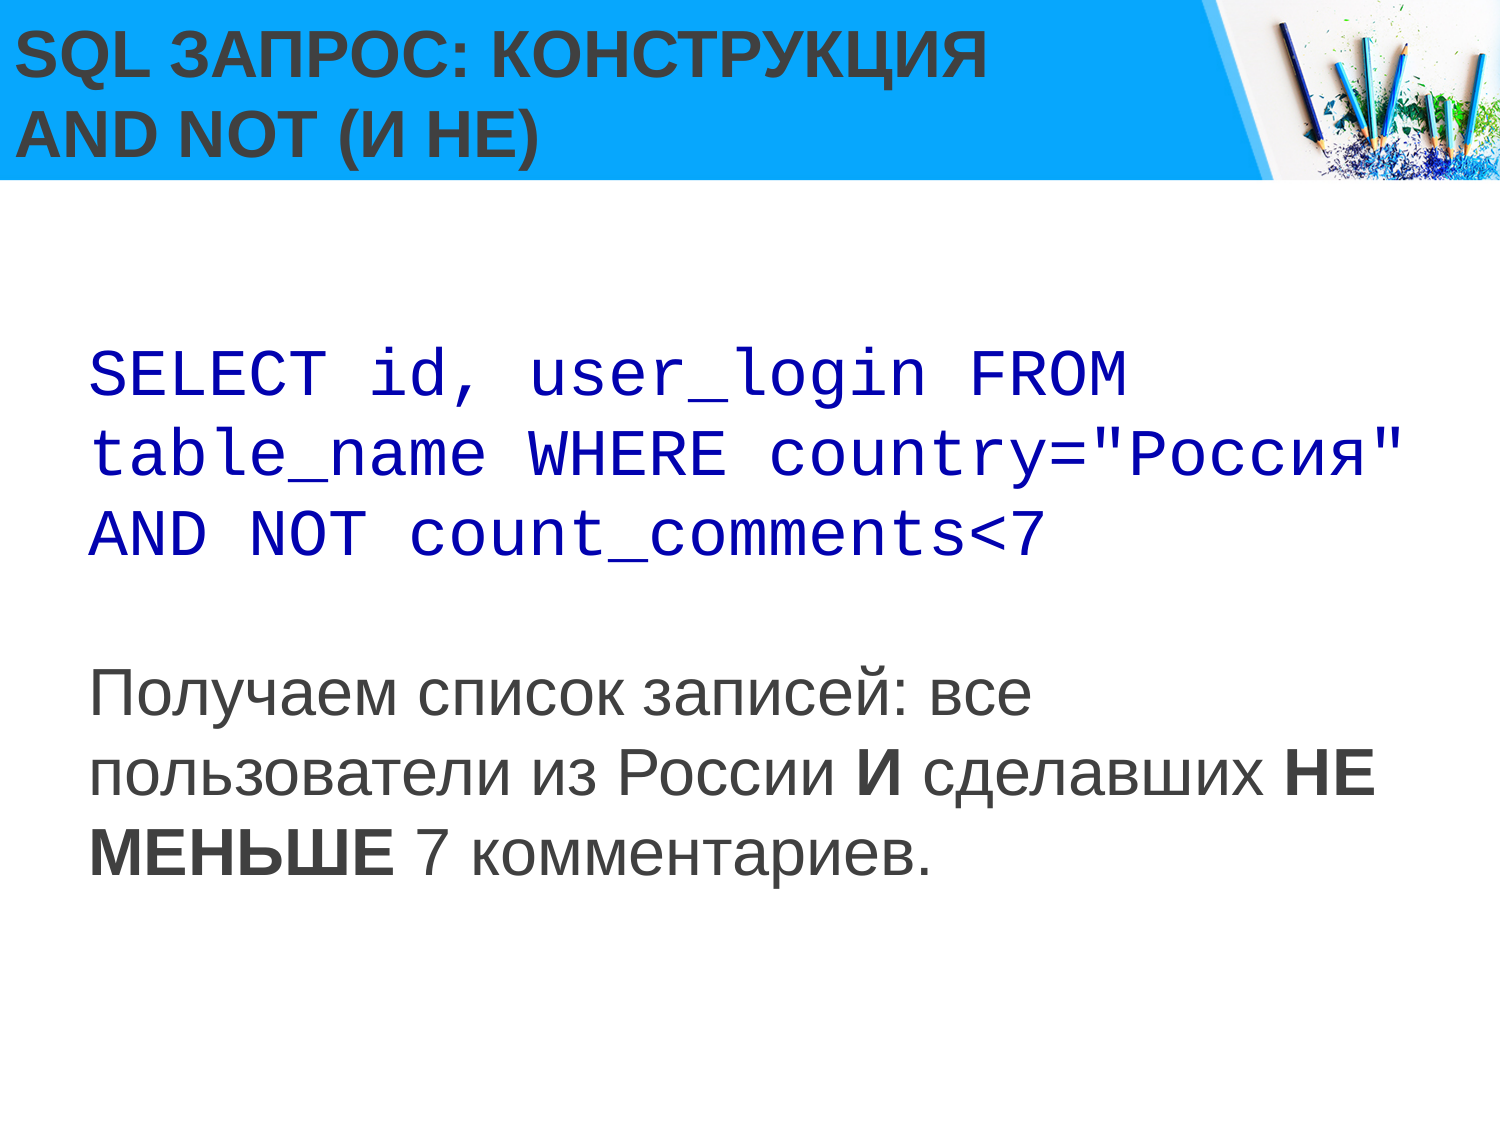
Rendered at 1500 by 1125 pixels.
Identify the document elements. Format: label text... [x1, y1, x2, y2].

title SQL ЗАПРОС: КОНСТРУКЦИЯ AND NOT (И НЕ) [0, 2, 1500, 179]
picture [0, 179, 1500, 1125]
list SELECT id, user_login FROM table_name WHERE country="Россия" AND NOT count_comments<7 Получаем список записей: все пользователи из России И сделавших НЕ МЕНЬШЕ 7 комментариев. [88, 290, 1412, 930]
